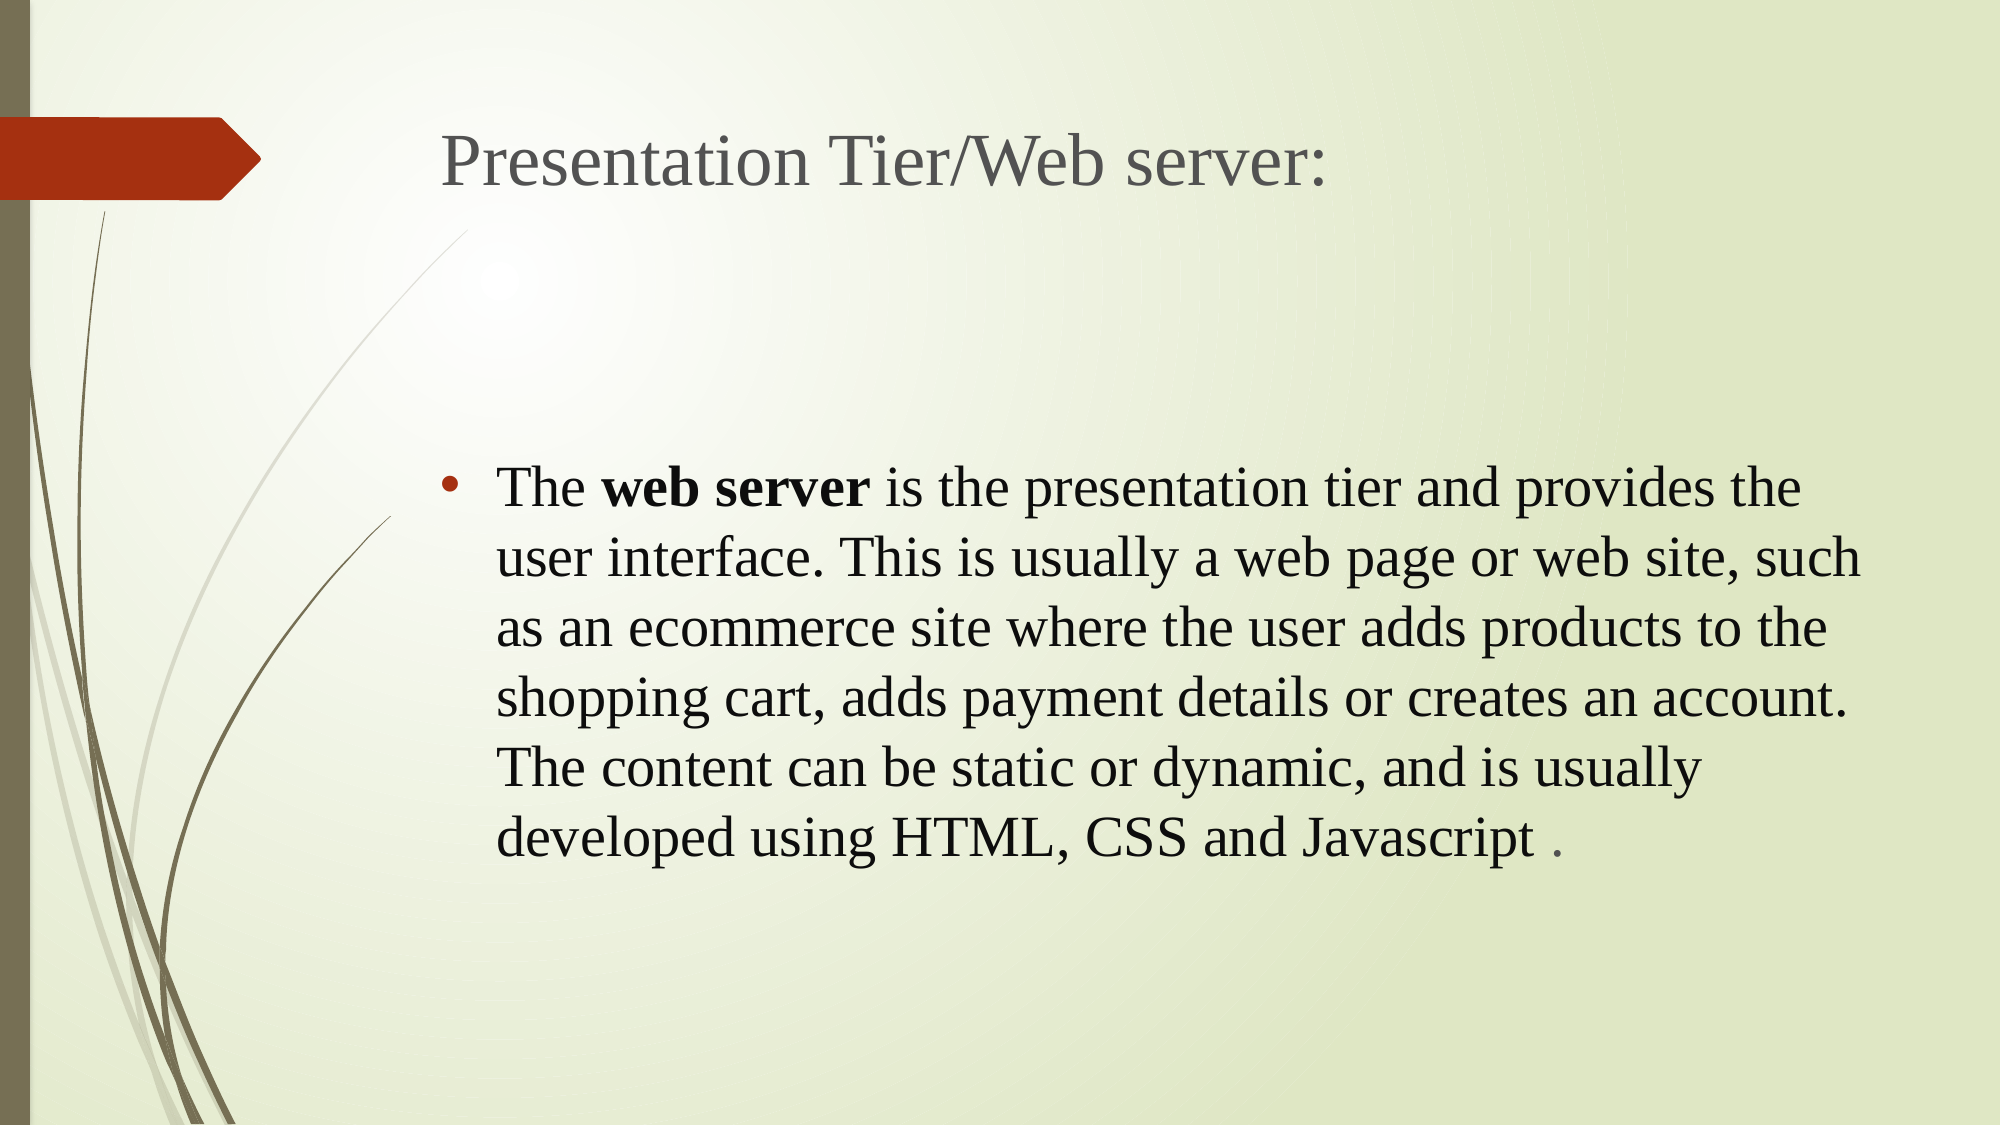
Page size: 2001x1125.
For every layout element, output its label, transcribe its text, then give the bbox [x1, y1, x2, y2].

title Presentation Tier/Web server: [425, 102, 1888, 313]
list The web server is the presentation tier and provides the user interface. This is usually a web page or web site, such as an ecommerce site where the user adds products to the shopping cart, adds payment details or creates an account. The content can be static or dynamic, and is usually developed using HTML, CSS and Javascript . [424, 350, 1888, 1003]
